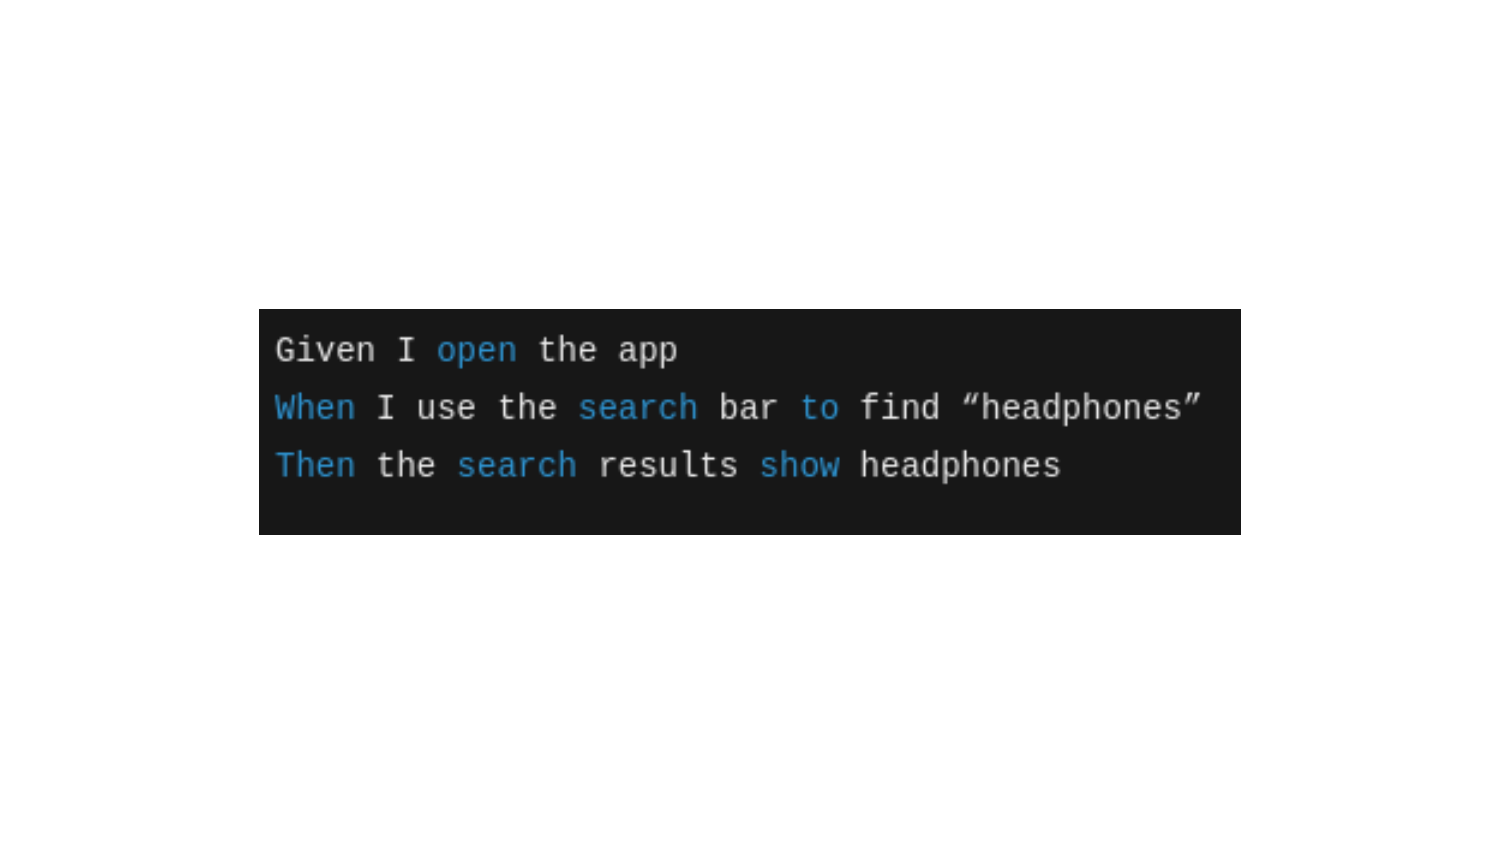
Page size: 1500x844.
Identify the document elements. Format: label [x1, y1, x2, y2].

picture [259, 308, 1241, 535]
